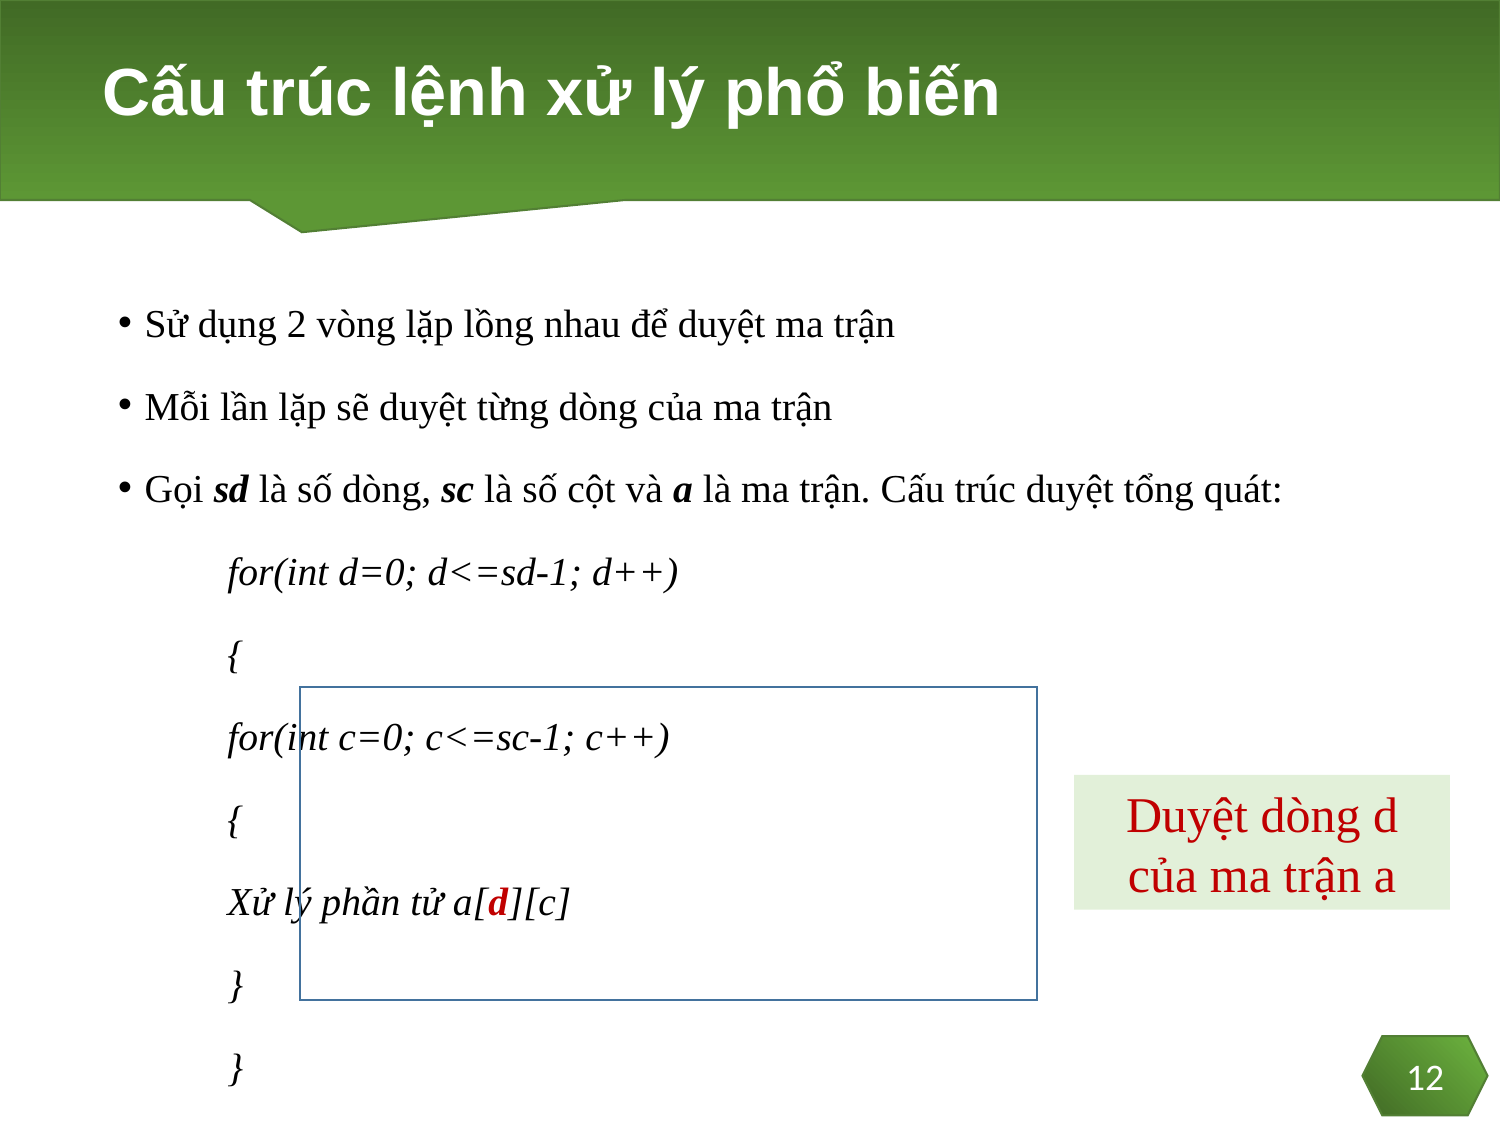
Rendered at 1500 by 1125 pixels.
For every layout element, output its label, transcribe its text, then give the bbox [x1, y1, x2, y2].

list Sử dụng 2 vòng lặp lồng nhau để duyệt ma trận Mỗi lần lặp sẽ duyệt từng dòng của ma trận Gọi sd là số dòng, sc là số cột và a là ma trận. Cấu trúc duyệt tổng quát: for(int d=0; d<=sd-1; d++) { for(int c=0; c<=sc-1; c++) { Xử lý phần tử a[d][c] } } [103, 266, 1450, 1100]
title Cấu trúc lệnh xử lý phổ biến [87, 12, 1413, 175]
text_box Duyệt dòng d của ma trận a [1074, 774, 1450, 910]
text_box [299, 686, 1038, 1001]
